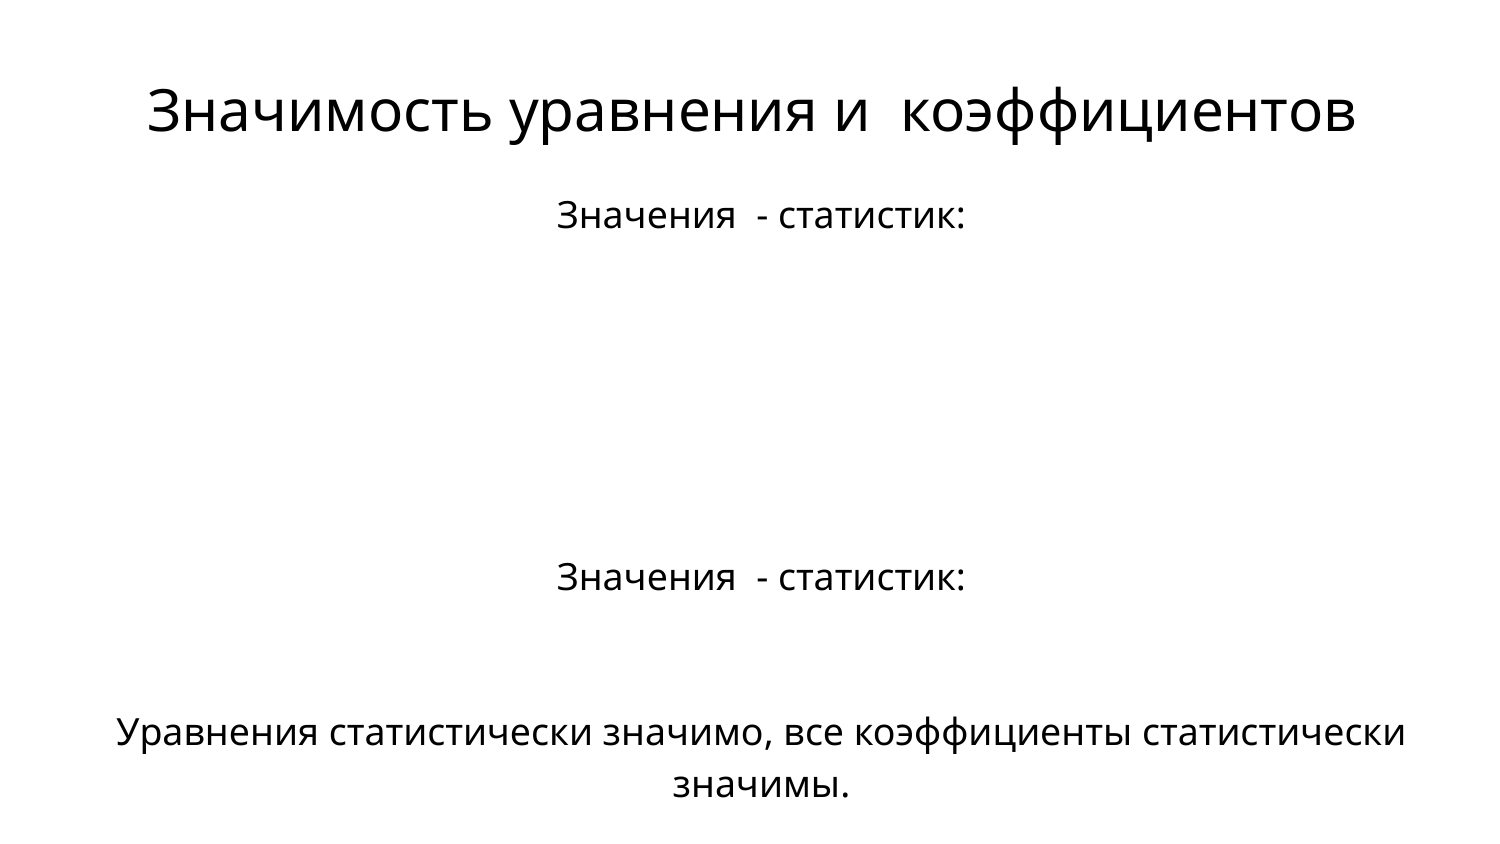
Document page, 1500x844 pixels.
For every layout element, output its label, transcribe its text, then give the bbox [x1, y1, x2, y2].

title Значимость уравнения и коэффициентов [79, 68, 1426, 148]
